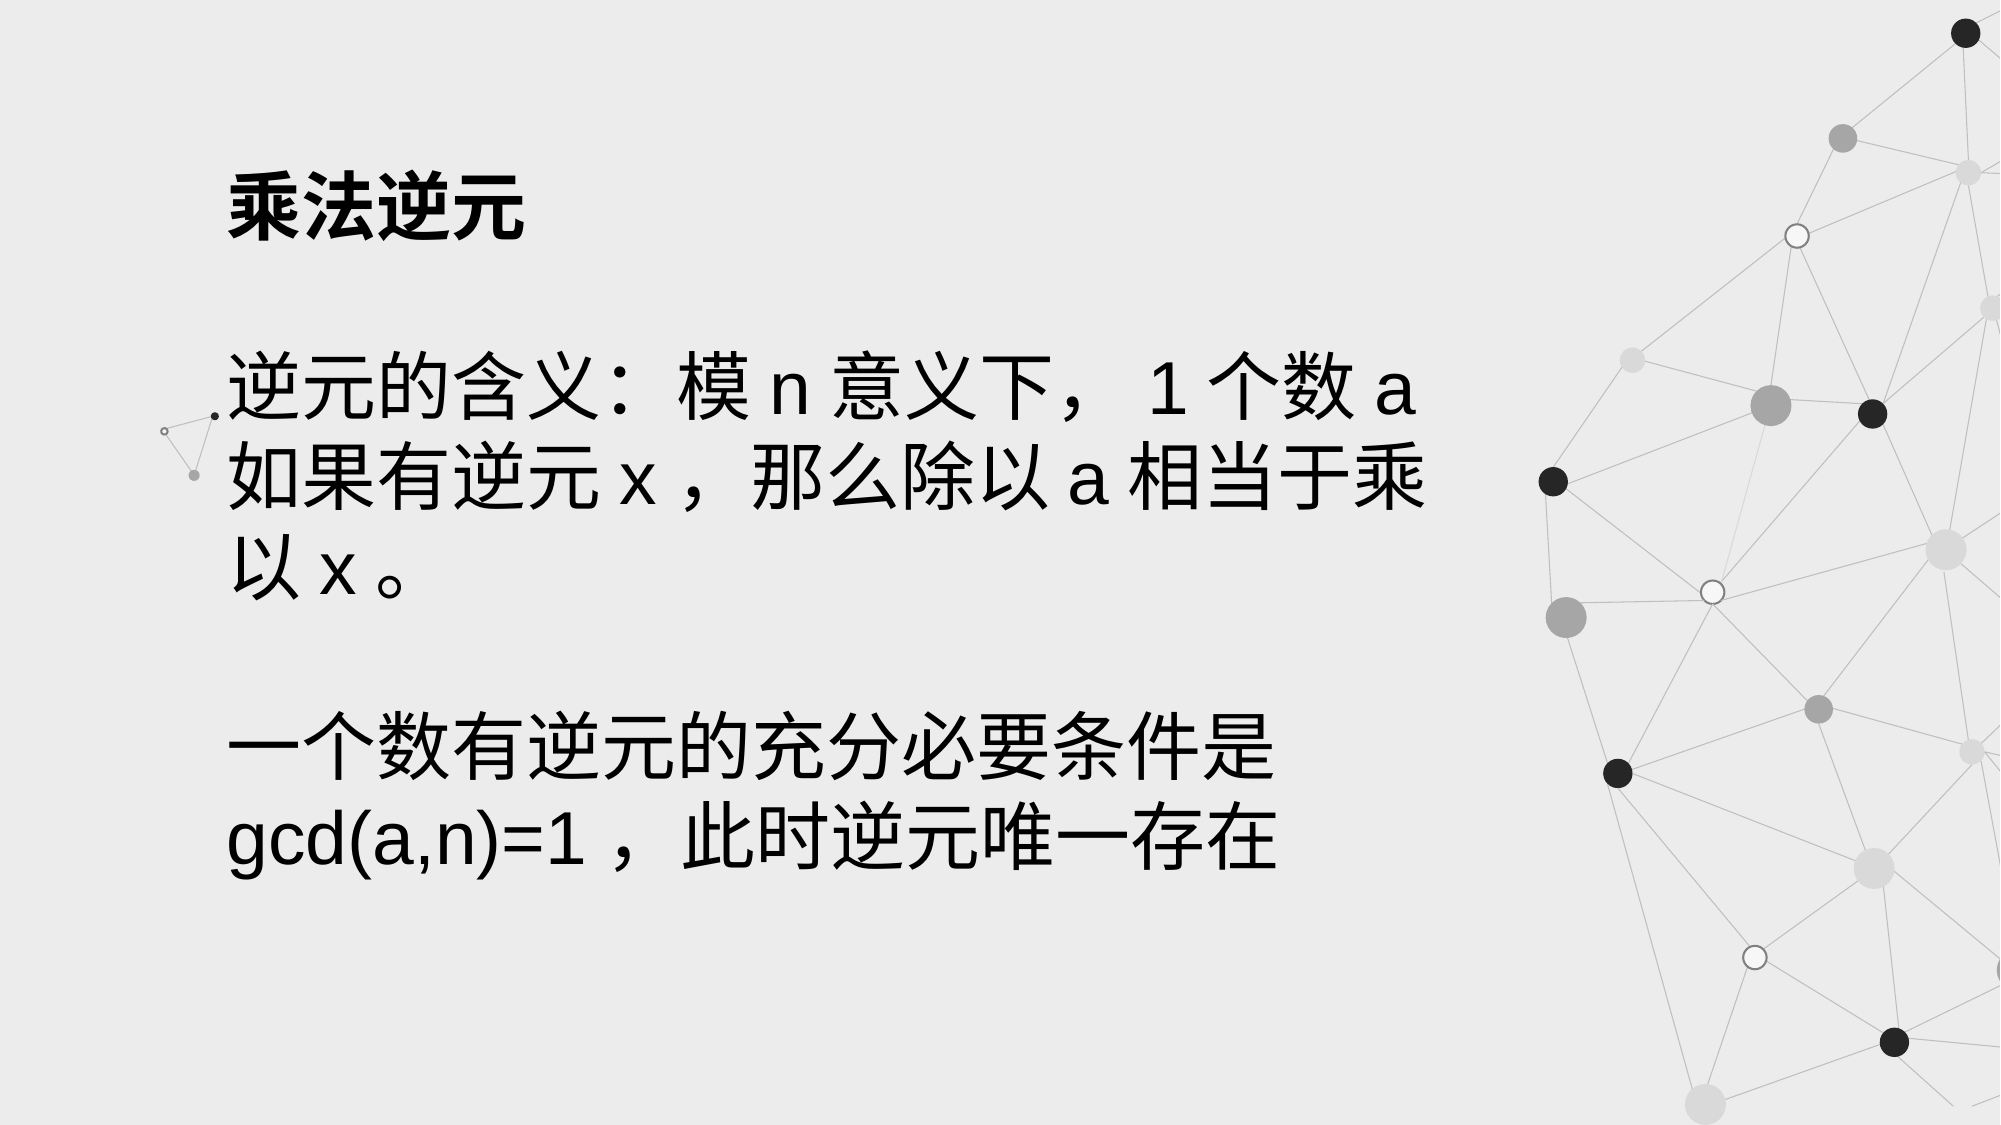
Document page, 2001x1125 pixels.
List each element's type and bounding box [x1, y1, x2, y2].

text_box [1971, 1059, 2000, 1107]
text_box [160, 152, 1511, 958]
text_box [1537, 0, 2000, 1125]
